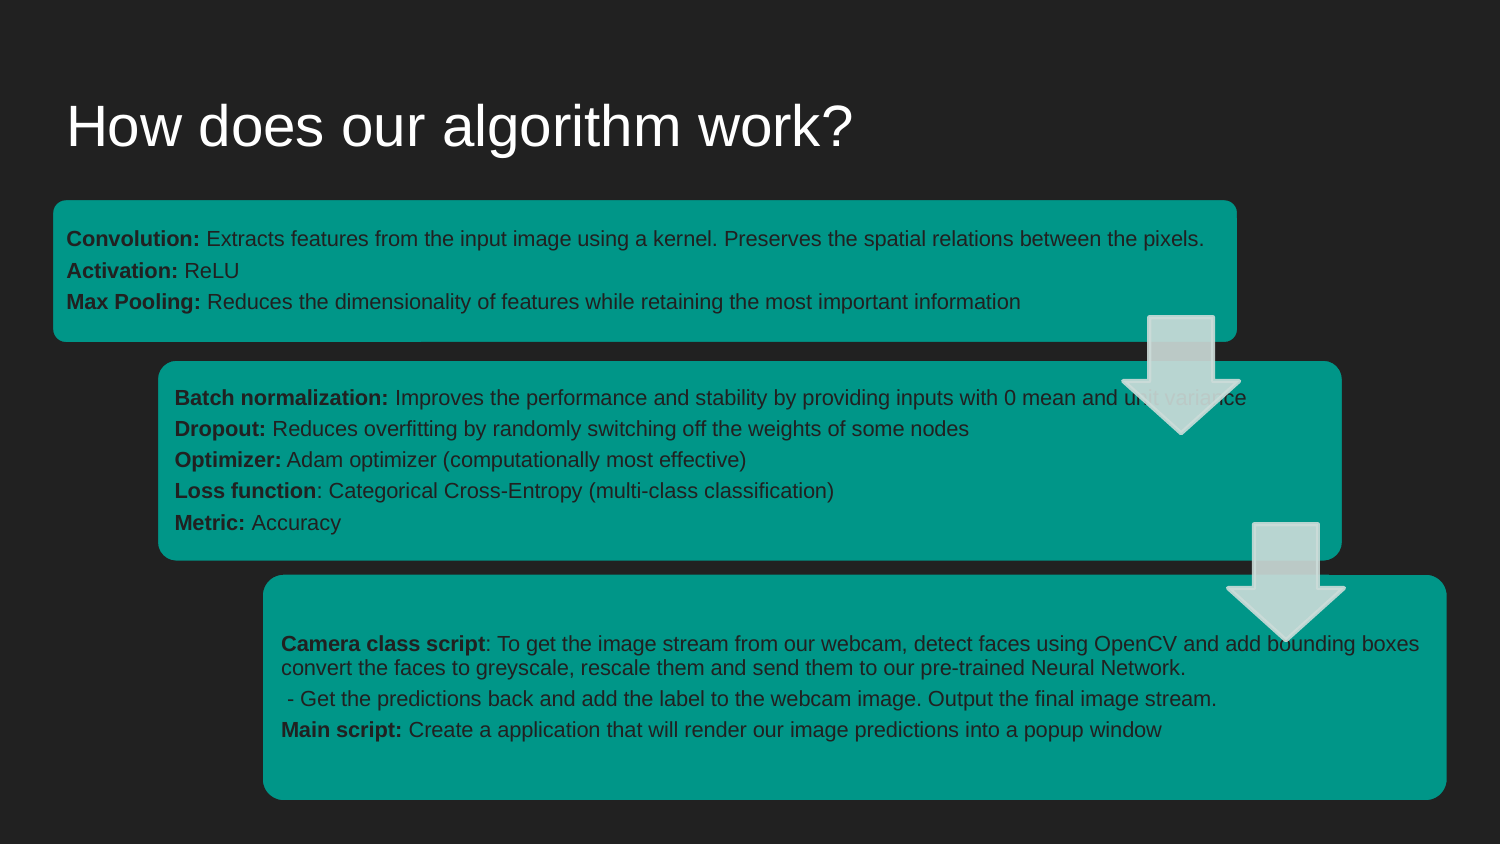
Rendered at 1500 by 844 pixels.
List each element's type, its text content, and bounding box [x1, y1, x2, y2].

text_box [50, 194, 1450, 790]
title How does our algorithm work? [51, 72, 1449, 167]
